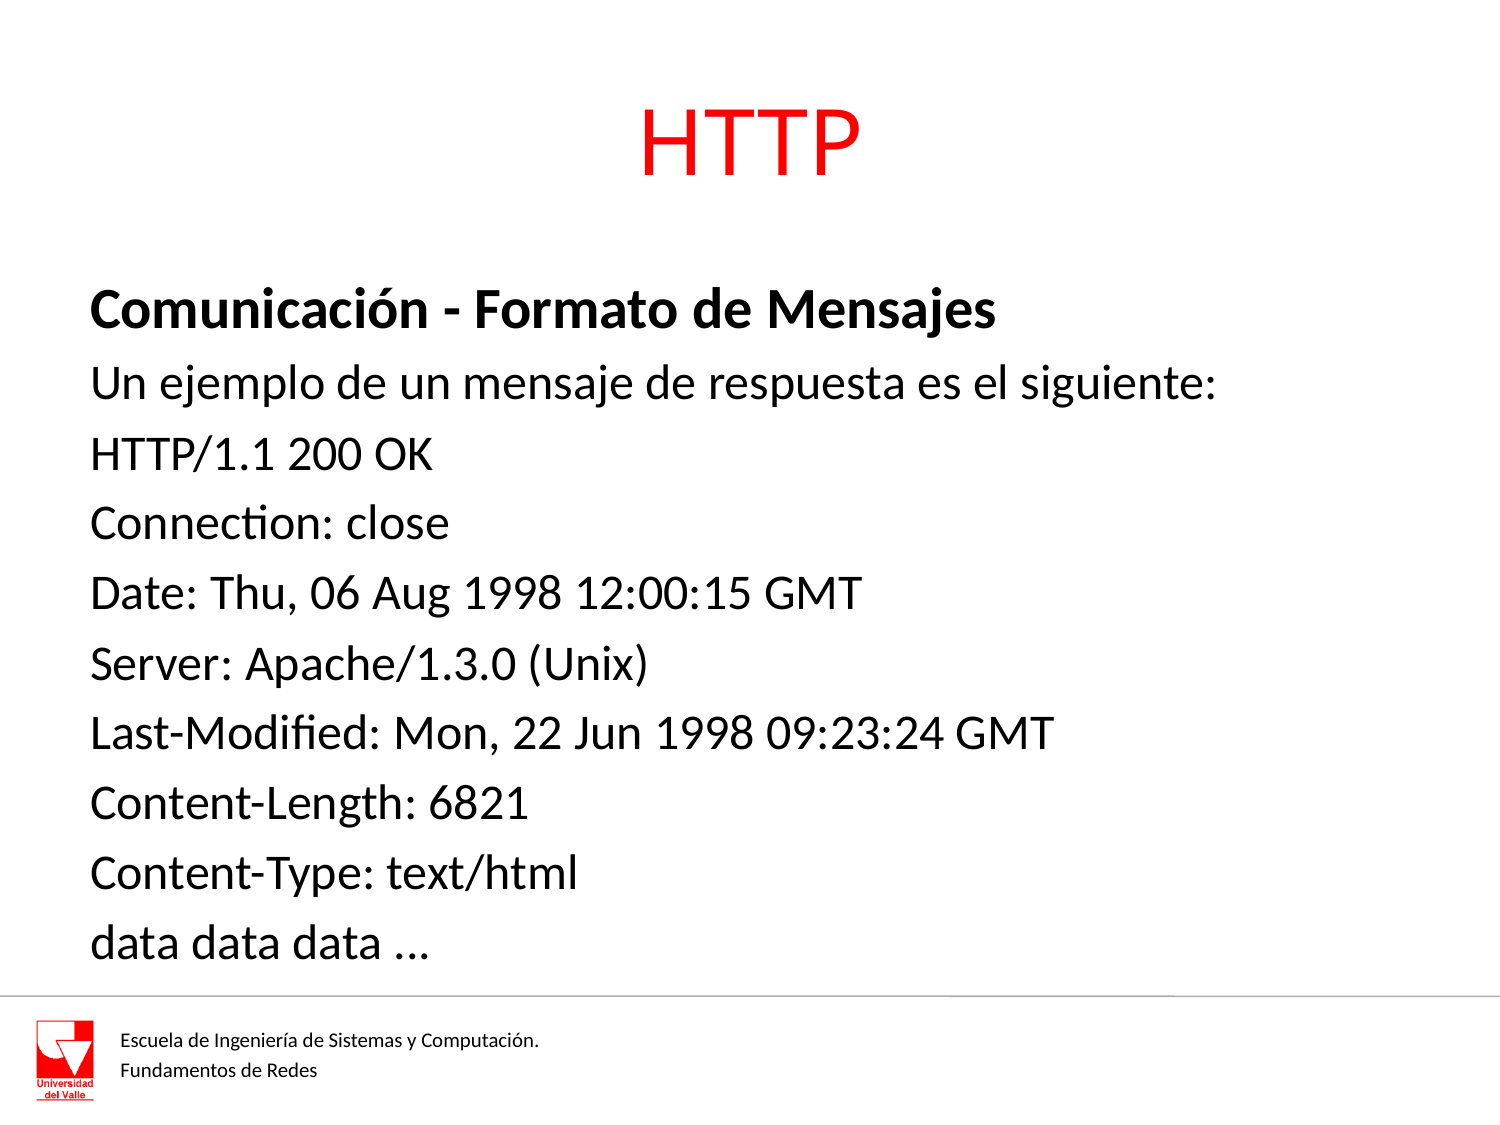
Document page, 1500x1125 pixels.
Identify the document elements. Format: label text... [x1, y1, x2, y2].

picture [35, 1019, 94, 1101]
list Comunicación - Formato de Mensajes Un ejemplo de un mensaje de respuesta es el siguiente: HTTP/1.1 200 OK Connection: close Date: Thu, 06 Aug 1998 12:00:15 GMT Server: Apache/1.3.0 (Unix) Last-Modified: Mon, 22 Jun 1998 09:23:24 GMT Content-Length: 6821 Content-Type: text/html data data data ... [75, 262, 1425, 994]
title HTTP [75, 45, 1425, 233]
